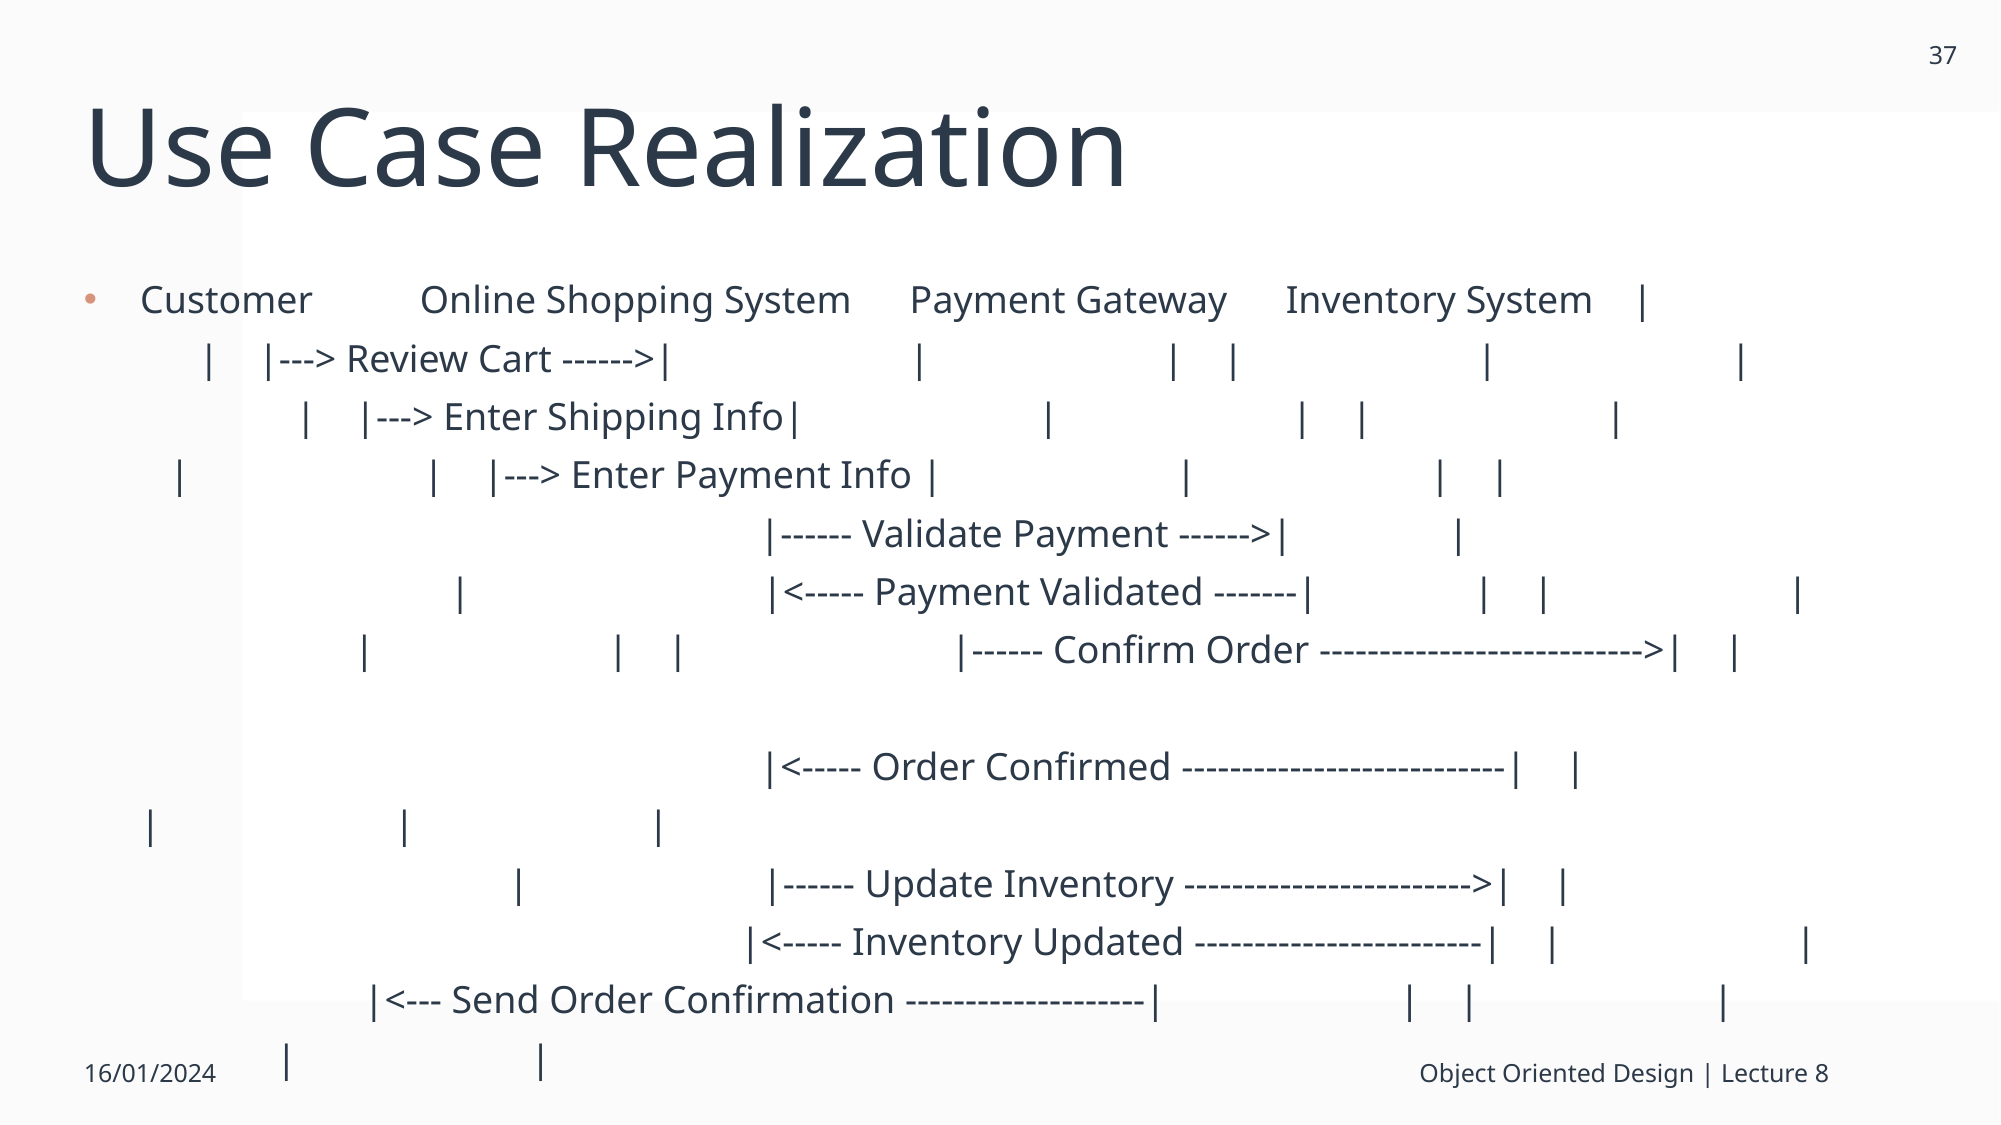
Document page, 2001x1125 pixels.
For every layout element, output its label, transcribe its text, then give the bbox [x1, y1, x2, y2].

footer Object Oriented Design | Lecture 8 [618, 1020, 1845, 1125]
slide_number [68, 1020, 519, 1125]
slide_number 37 [1886, 0, 2000, 113]
title Use Case Realization [68, 59, 1843, 244]
list Customer Online Shopping System Payment Gateway Inventory System | | |---> Review Cart ------>| | | | | | | |---> Enter Shipping Info| | | | | | | |---> Enter Payment Info | | | | |------ Validate Payment ------>| | | |<----- Payment Validated -------| | | | | | | |------ Confirm Order --------------------------->| | |<----- Order Confirmed ---------------------------| | | | | | |------ Update Inventory ------------------------>| | |<----- Inventory Updated ------------------------| | | |<--- Send Order Confirmation --------------------| | | | | | [68, 255, 1843, 990]
